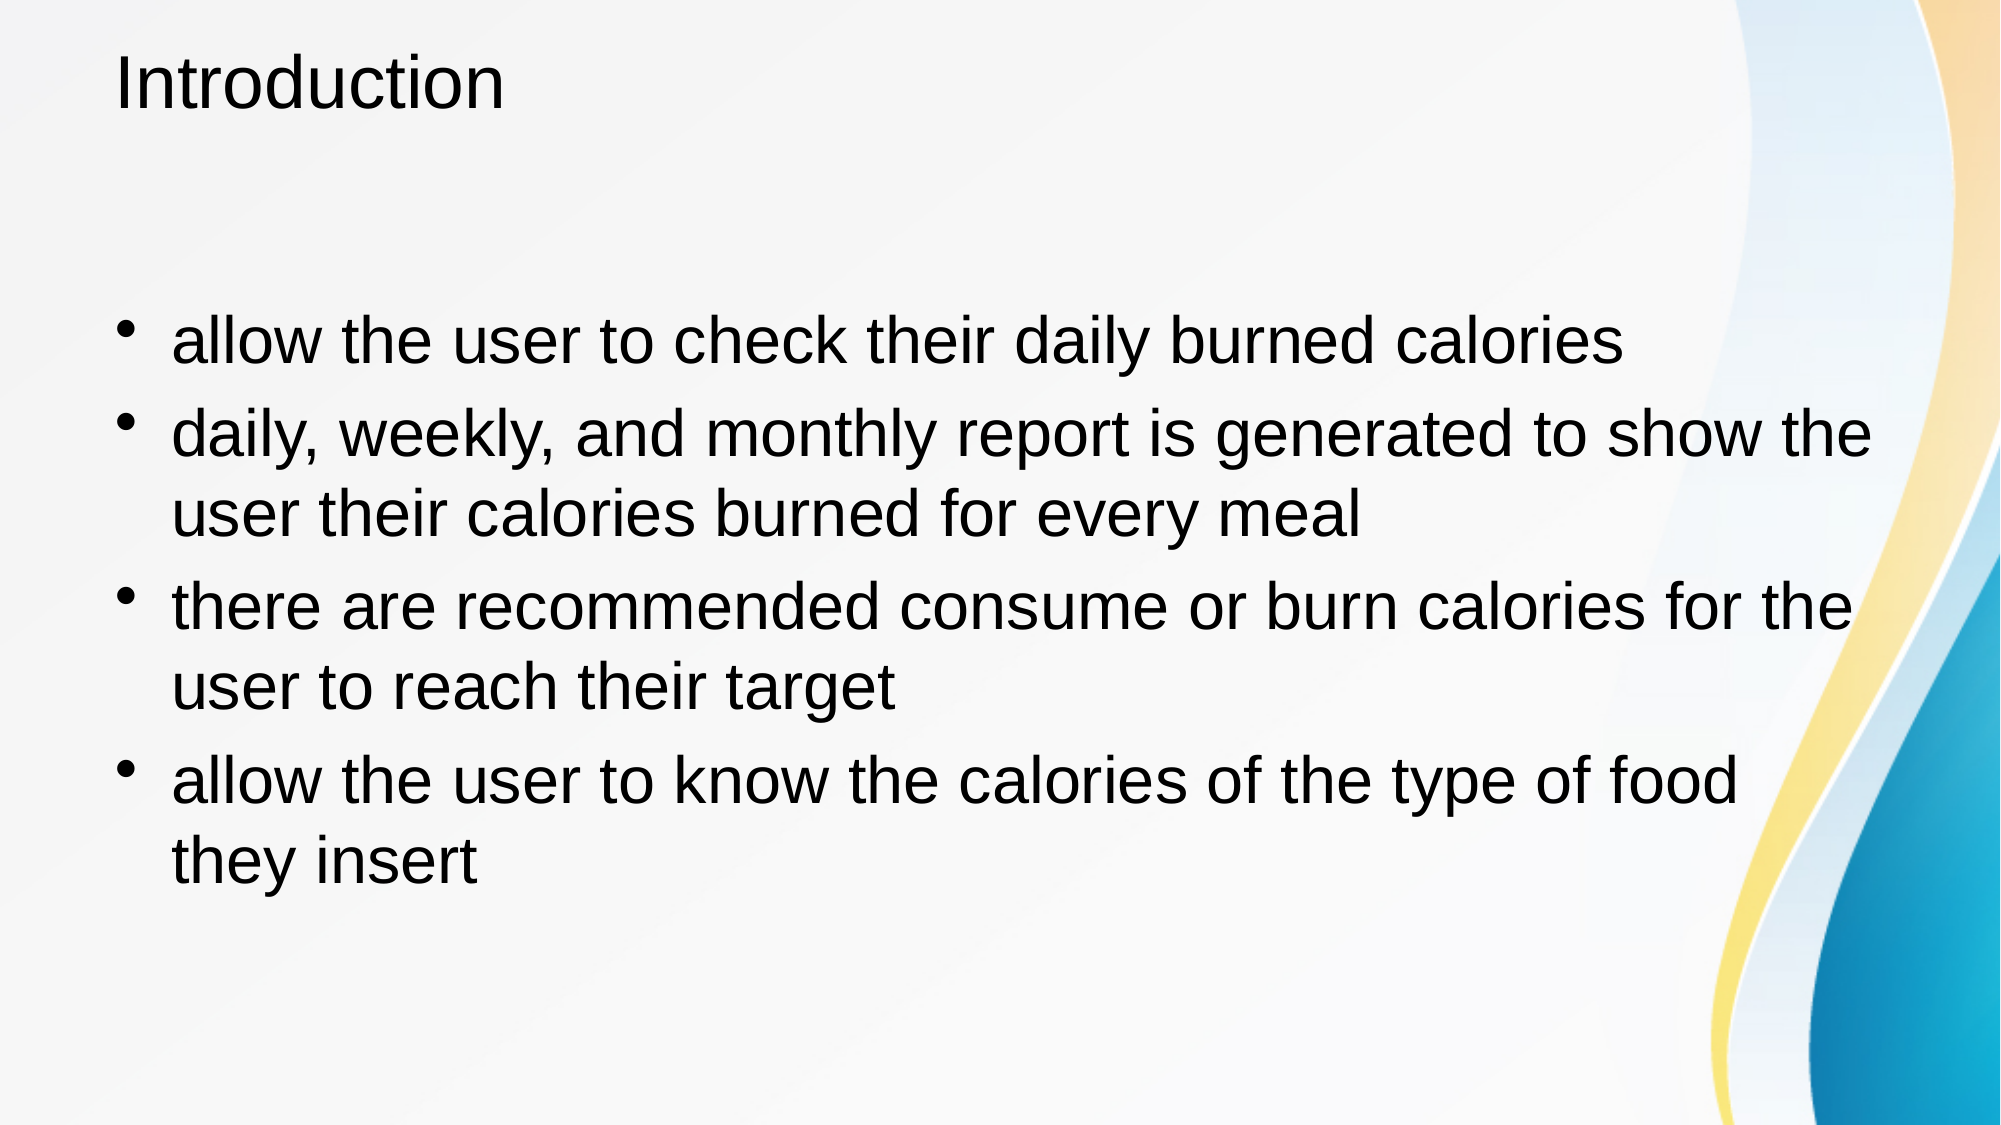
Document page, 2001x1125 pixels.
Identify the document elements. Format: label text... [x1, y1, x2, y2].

picture [0, 0, 2001, 1125]
list allow the user to check their daily burned calories daily, weekly, and monthly report is generated to show the user their calories burned for every meal there are recommended consume or burn calories for the user to reach their target allow the user to know the calories of the type of food they insert [99, 288, 1901, 1006]
title Introduction [99, 30, 1901, 127]
